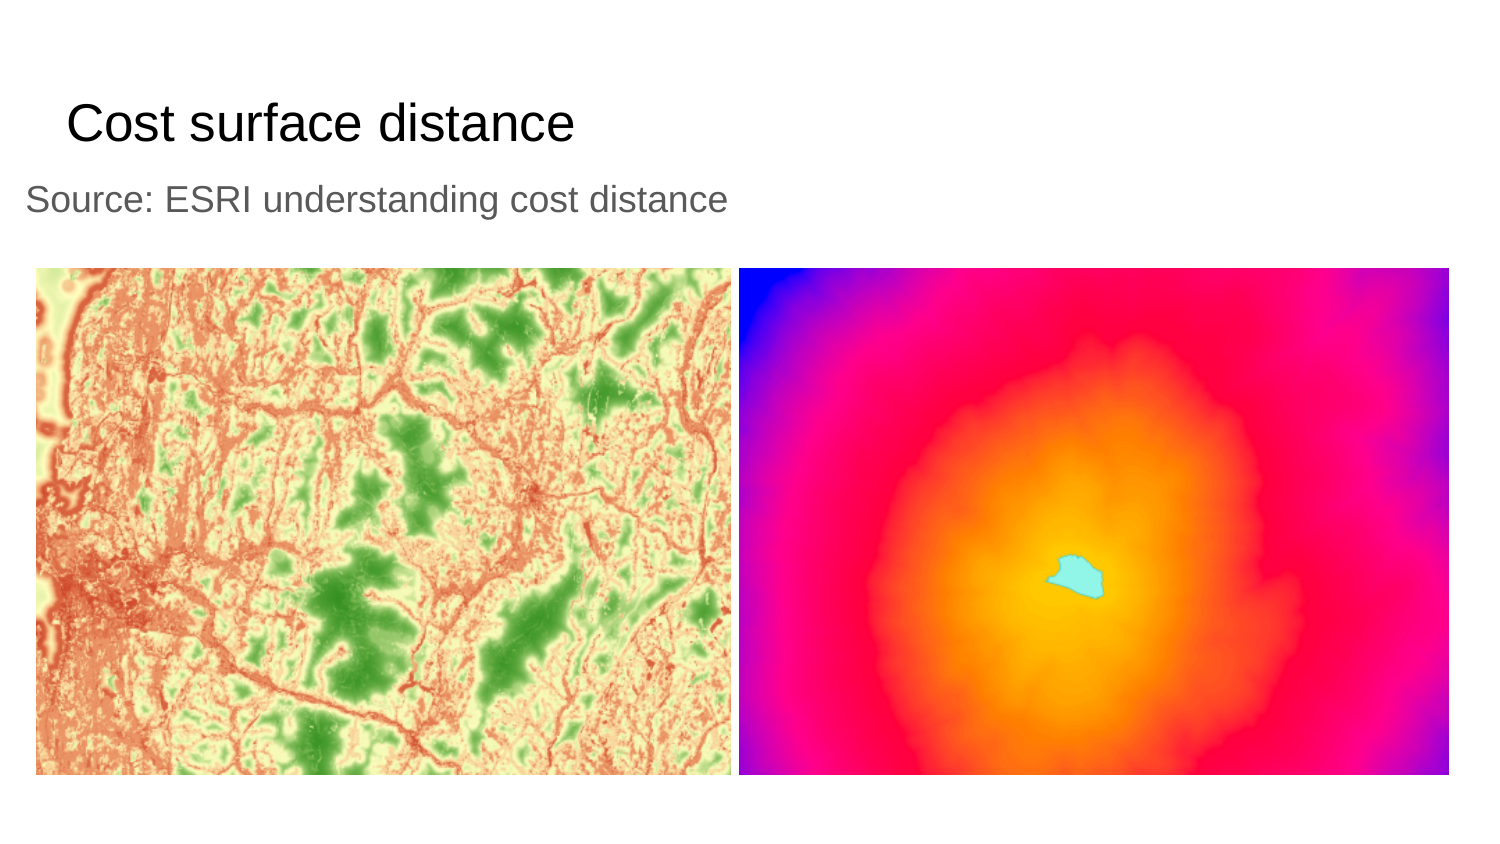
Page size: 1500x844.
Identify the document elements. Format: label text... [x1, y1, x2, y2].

list Source: ESRI understanding cost distance [10, 153, 1408, 714]
picture [738, 268, 1450, 775]
picture [36, 268, 732, 775]
title Cost surface distance [51, 72, 1449, 167]
